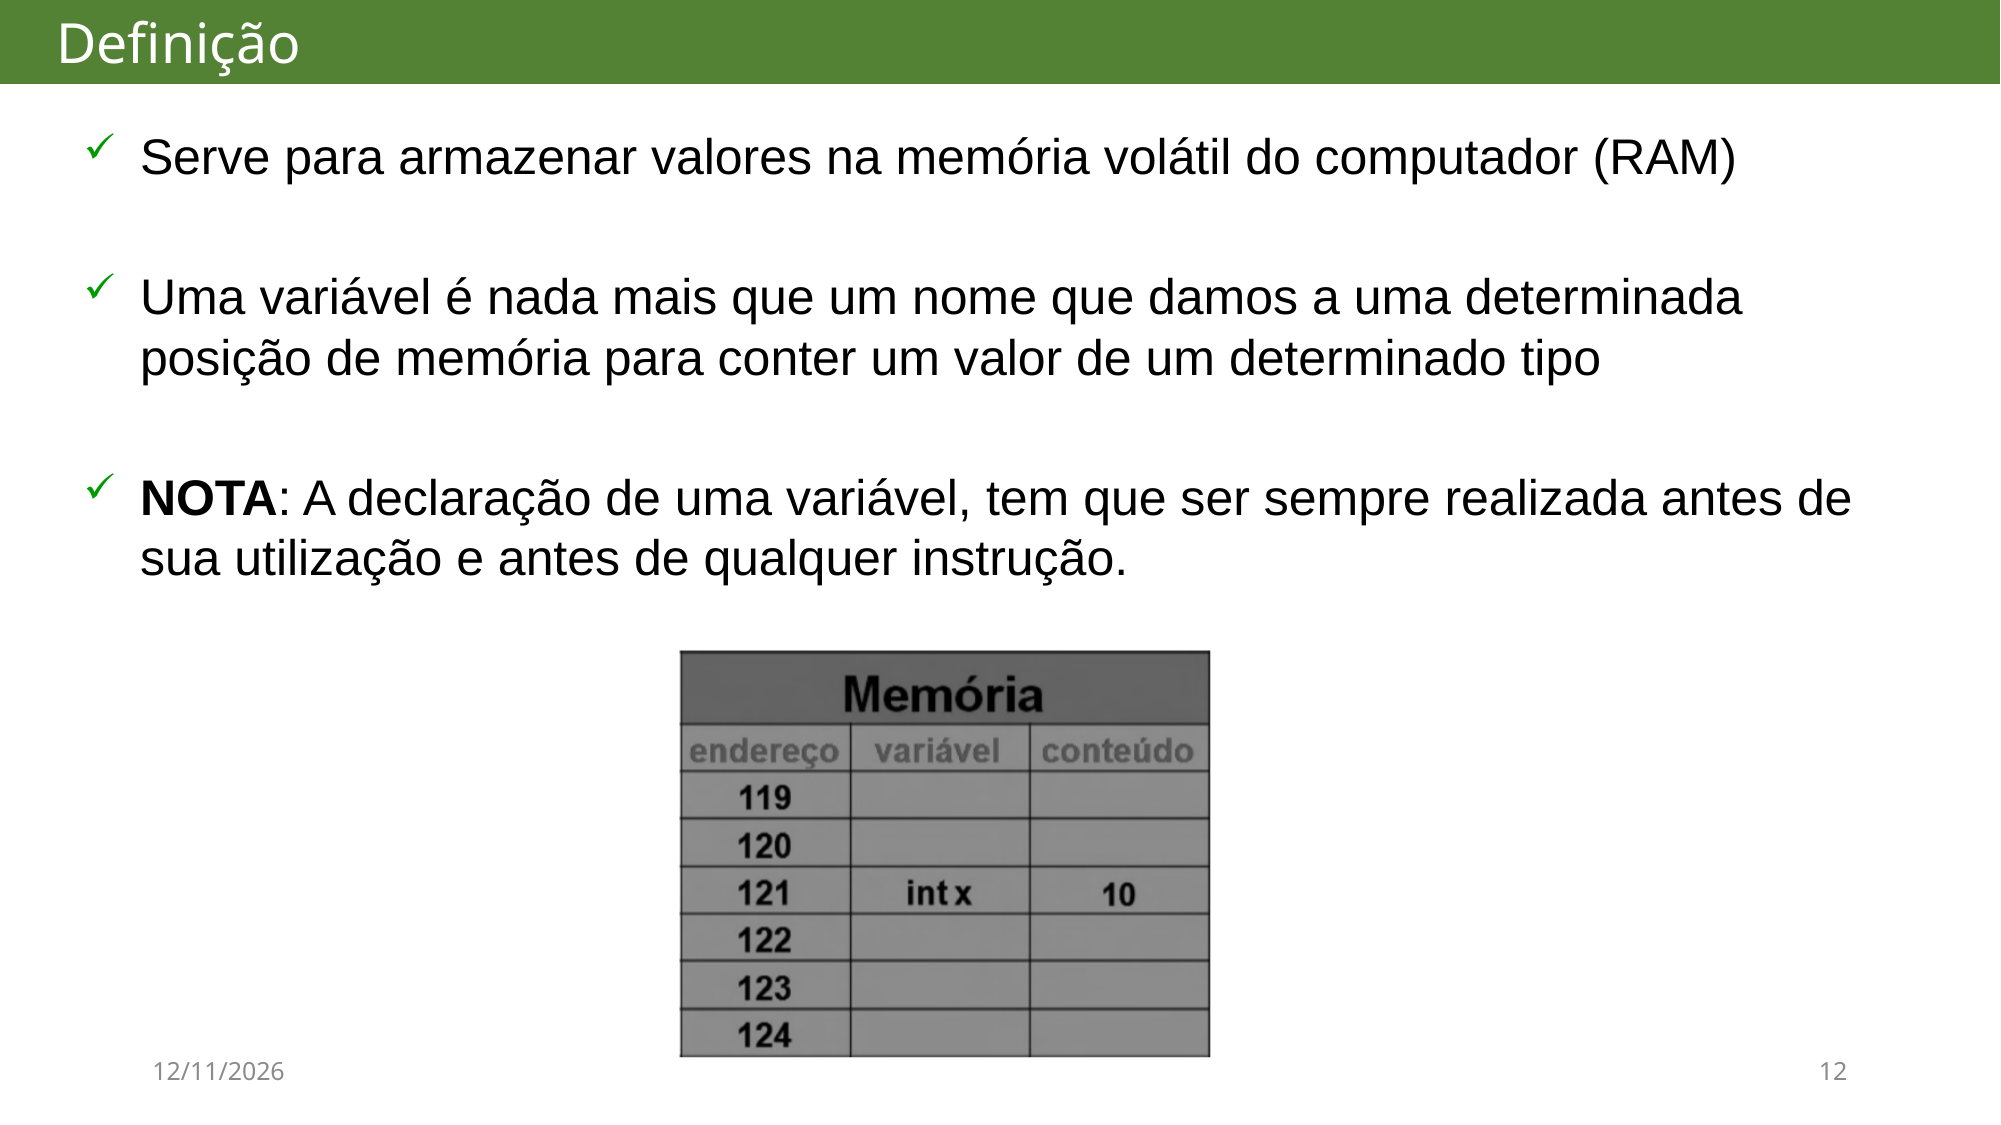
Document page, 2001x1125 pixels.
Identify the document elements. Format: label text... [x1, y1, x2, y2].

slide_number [137, 1042, 675, 1103]
slide_number 12 [1325, 1042, 1863, 1103]
title Definição [41, 0, 1959, 83]
text_box Serve para armazenar valores na memória volátil do computador (RAM) Uma variável é nada mais que um nome que damos a uma determinada posição de memória para conter um valor de um determinado tipo NOTA: A declaração de uma variável, tem que ser sempre realizada antes de sua utilização e antes de qualquer instrução. [68, 117, 1930, 943]
picture [674, 646, 1216, 1063]
